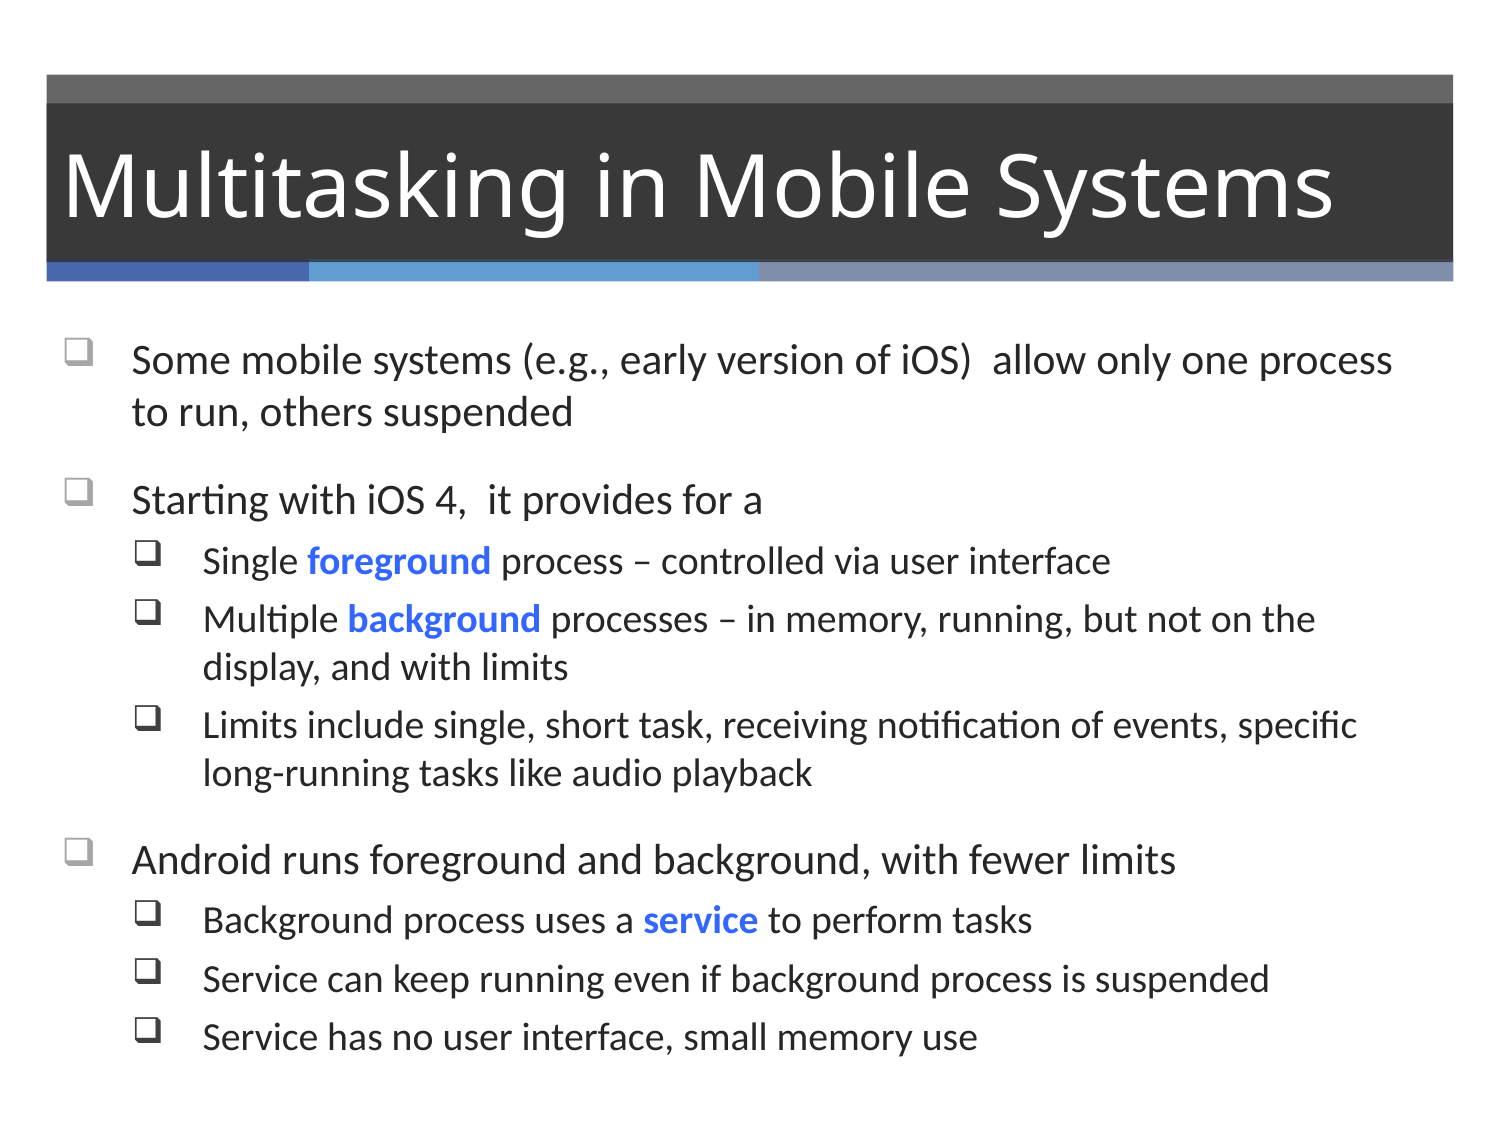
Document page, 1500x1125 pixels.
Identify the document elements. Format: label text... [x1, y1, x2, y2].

title Multitasking in Mobile Systems [46, 103, 1454, 263]
list Some mobile systems (e.g., early version of iOS) allow only one process to run, others suspended Starting with iOS 4, it provides for a Single foreground process – controlled via user interface Multiple background processes – in memory, running, but not on the display, and with limits Limits include single, short task, receiving notification of events, specific long-running tasks like audio playback Android runs foreground and background, with fewer limits Background process uses a service to perform tasks Service can keep running even if background process is suspended Service has no user interface, small memory use [46, 323, 1437, 1071]
